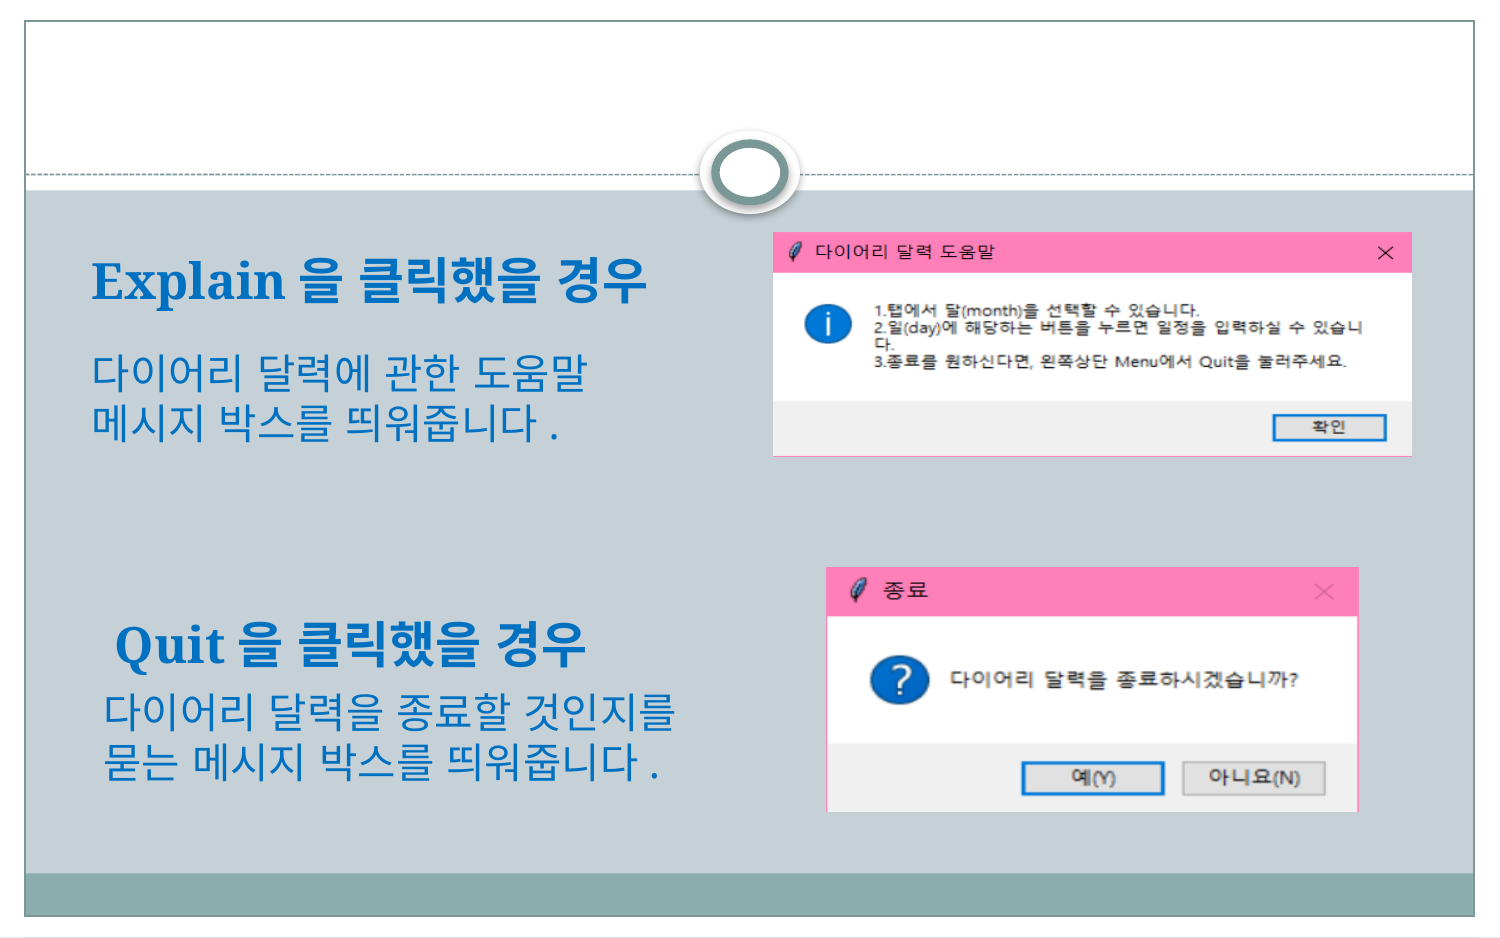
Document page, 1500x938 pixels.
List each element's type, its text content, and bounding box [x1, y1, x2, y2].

text_box Quit을 클릭했을 경우 [100, 606, 691, 679]
text_box 다이어리 달력에 관한 도움말 메시지 박스를 띄워줍니다. [76, 340, 727, 456]
text_box Explain을 클릭했을 경우 [76, 242, 715, 317]
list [772, 232, 1413, 457]
picture [826, 566, 1359, 813]
text_box 다이어리 달력을 종료할 것인지를 묻는 메시지 박스를 띄워줍니다. [88, 679, 739, 795]
